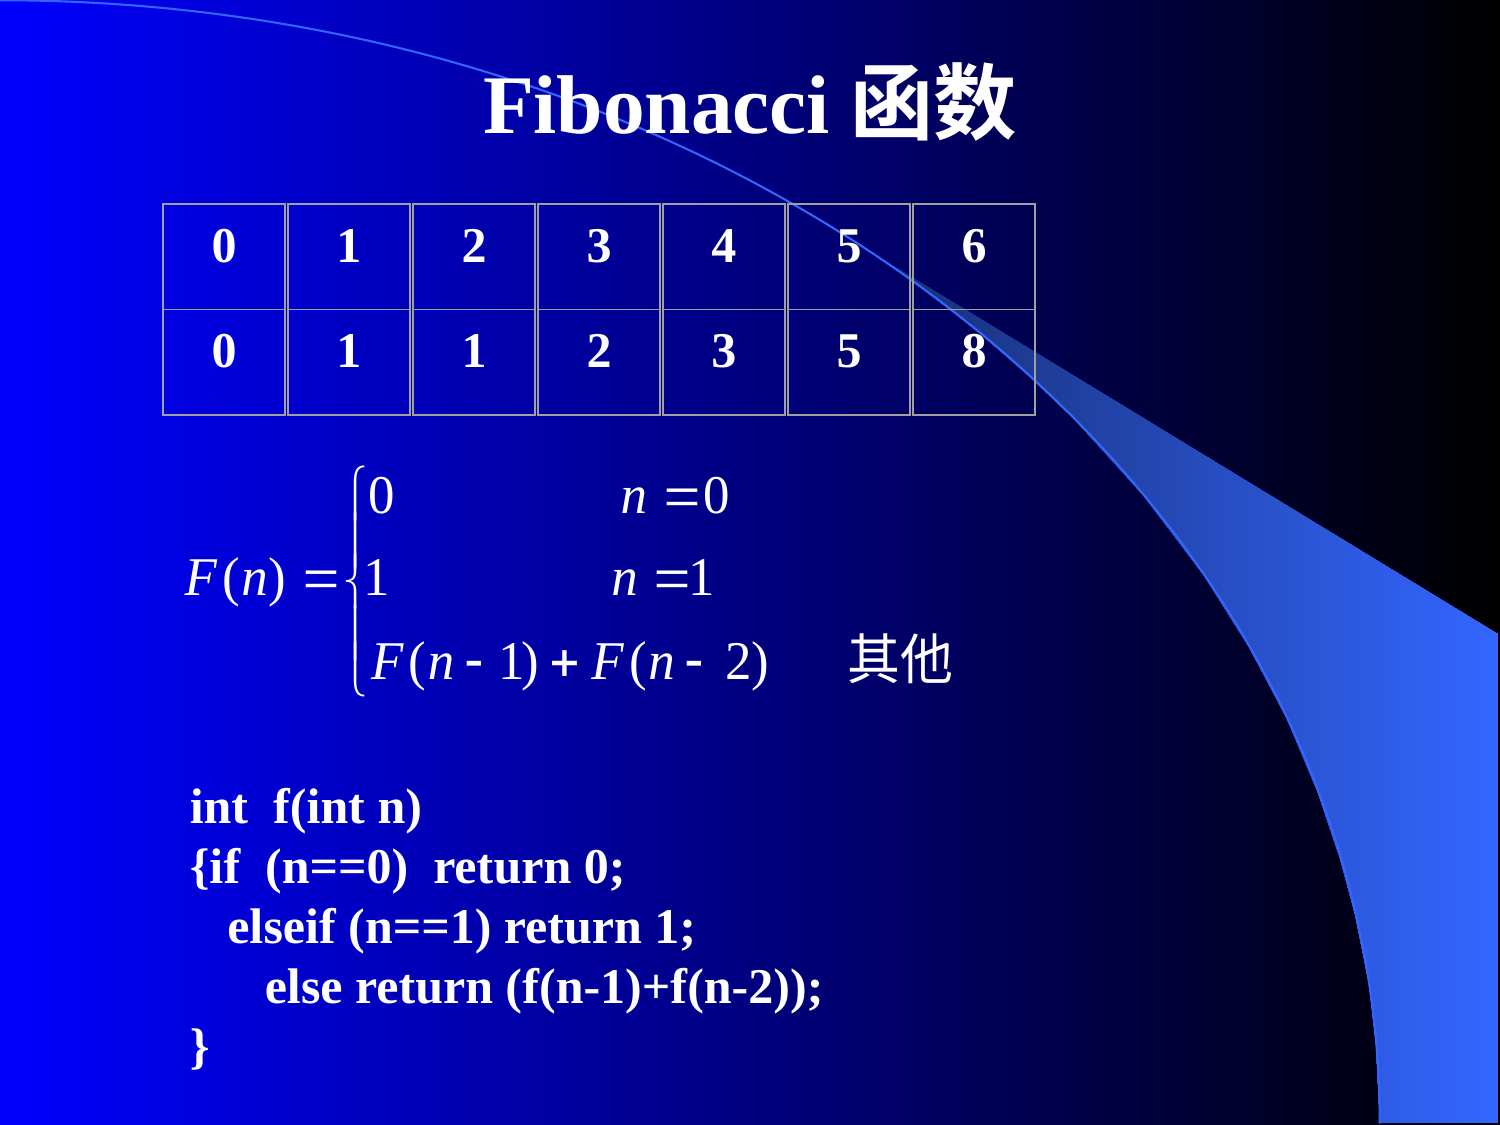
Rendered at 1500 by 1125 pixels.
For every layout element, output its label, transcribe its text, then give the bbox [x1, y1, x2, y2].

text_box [912, 203, 1036, 416]
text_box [412, 203, 536, 416]
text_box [287, 203, 411, 416]
text_box int f(int n) {if (n==0) return 0; elseif (n==1) return 1; else return (f(n-1)+f(n-2)); } [174, 766, 963, 1082]
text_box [162, 203, 286, 416]
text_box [787, 203, 911, 416]
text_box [662, 203, 786, 416]
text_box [537, 203, 661, 416]
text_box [174, 453, 963, 710]
title Fibonacci函数 [112, 37, 1388, 163]
